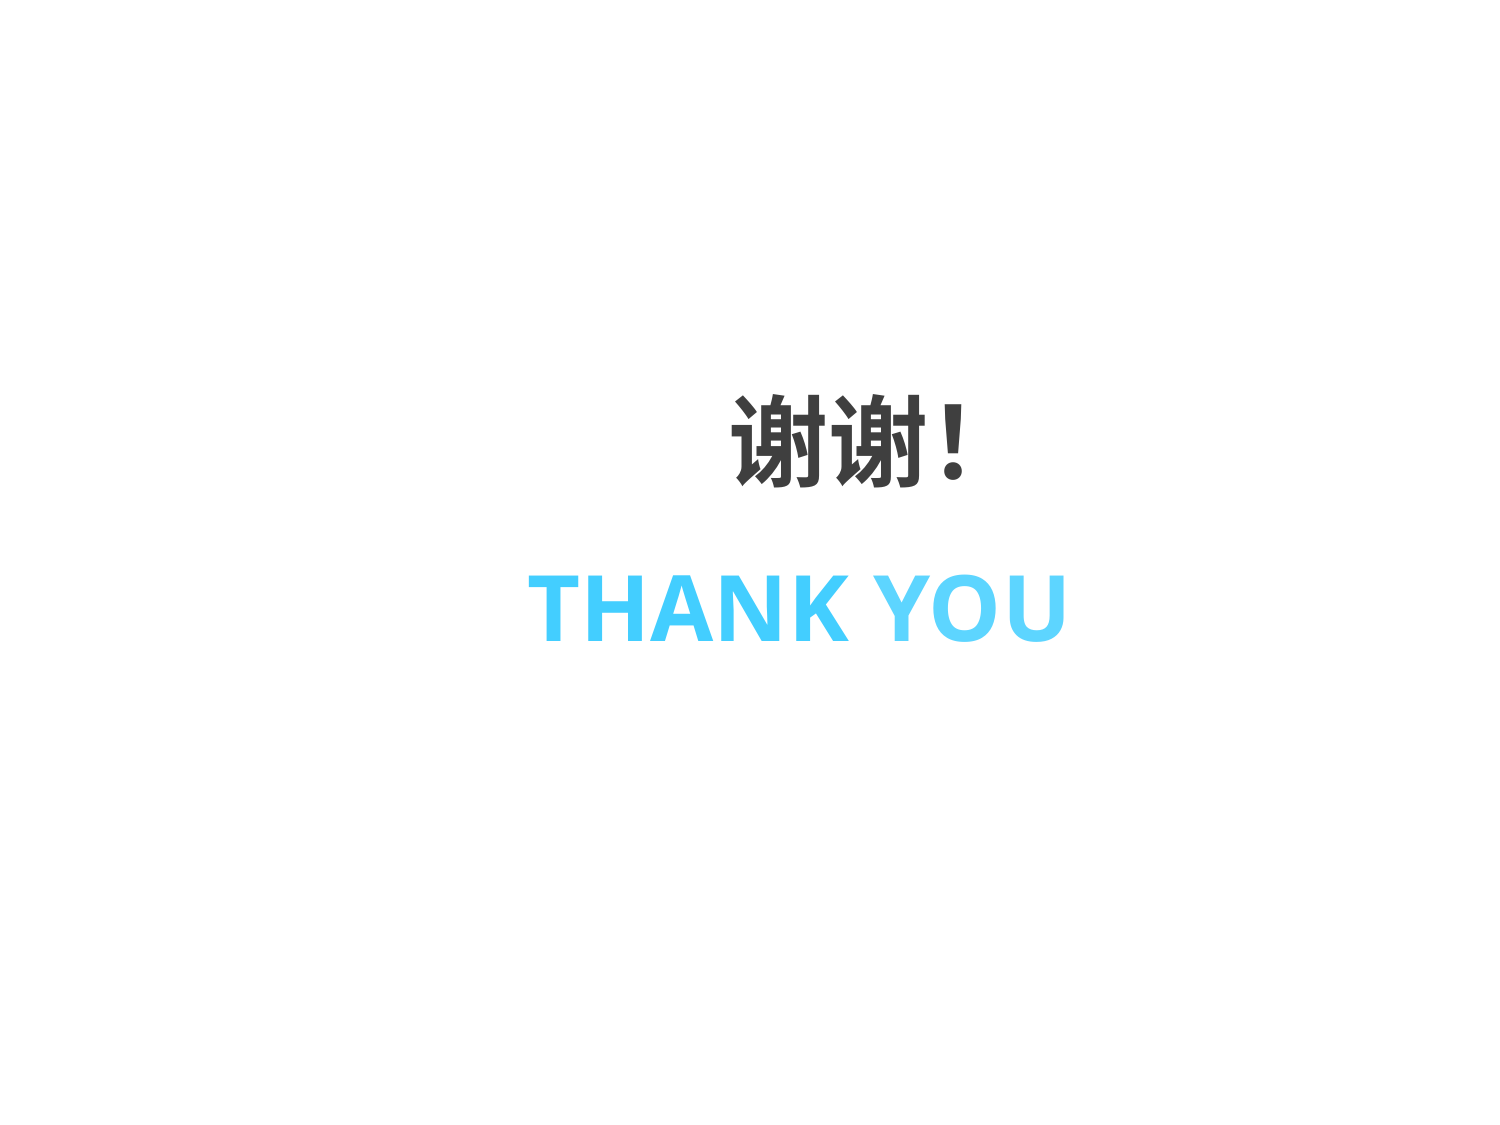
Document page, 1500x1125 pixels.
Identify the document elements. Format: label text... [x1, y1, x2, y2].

text_box 谢谢！ [714, 371, 1044, 507]
text_box THANK YOU [513, 542, 1087, 668]
